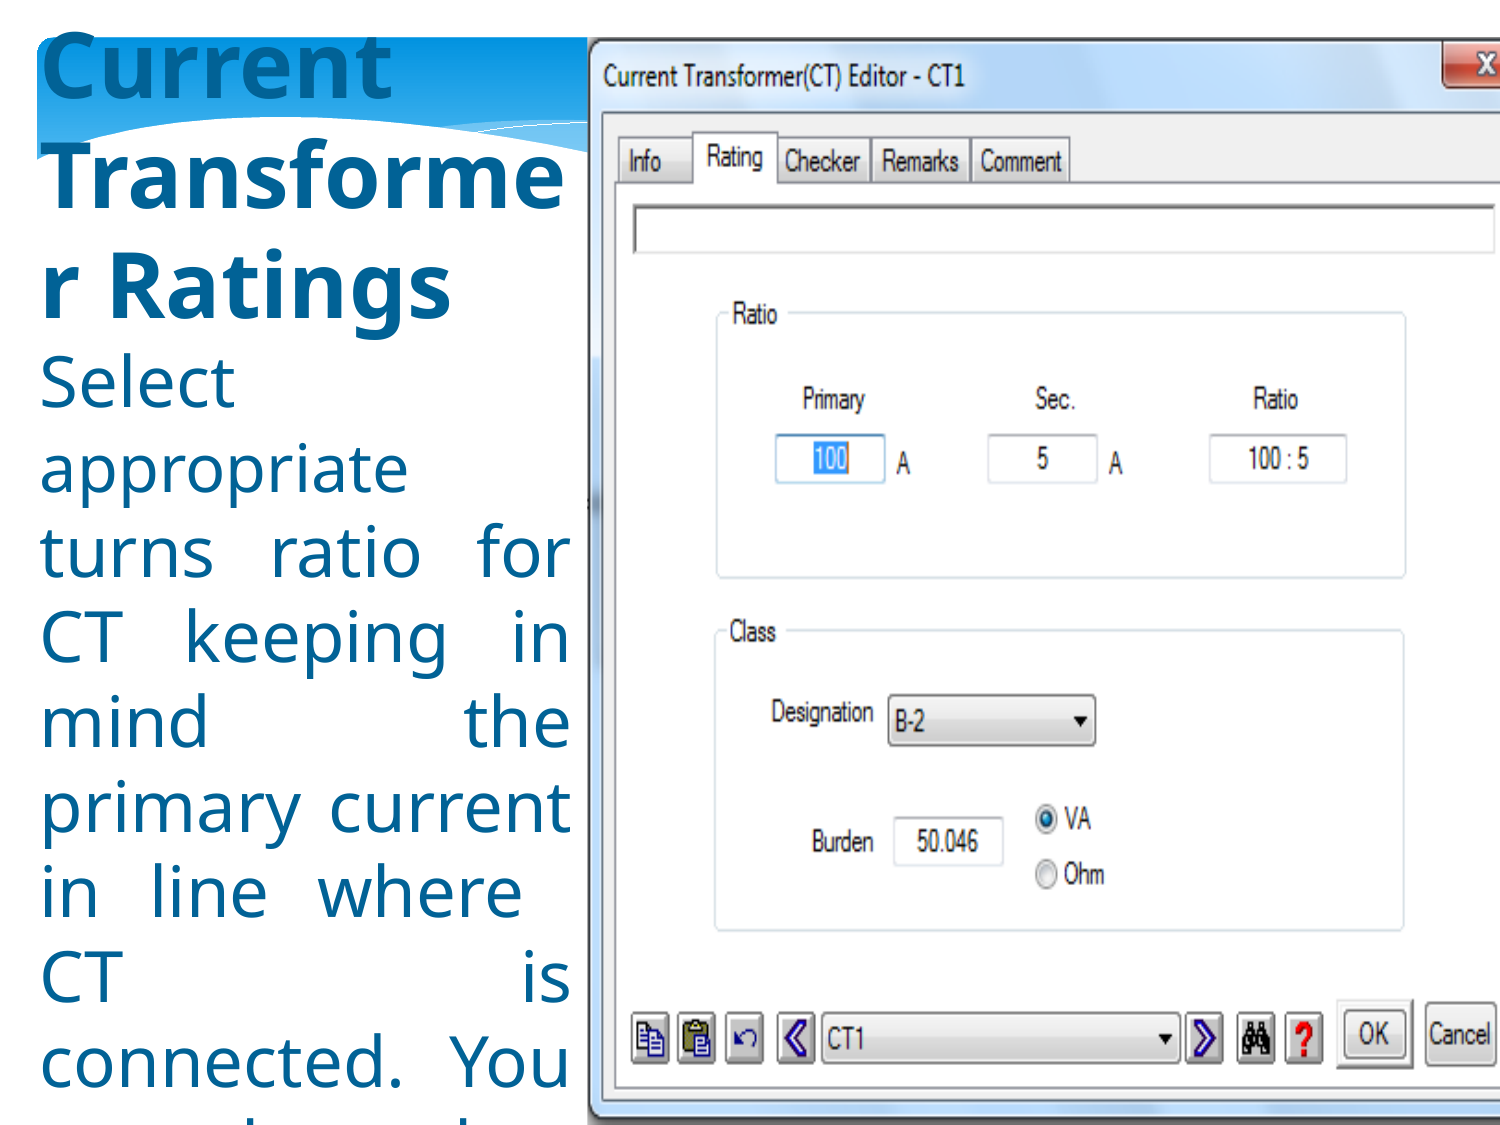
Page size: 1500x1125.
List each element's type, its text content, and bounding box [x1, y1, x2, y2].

picture [587, 37, 1500, 1125]
text_box Current Transformer Ratings Select appropriate turns ratio for CT keeping in mind the primary current in line where CT is connected. You can also select CT Burden class. [24, 0, 588, 1125]
